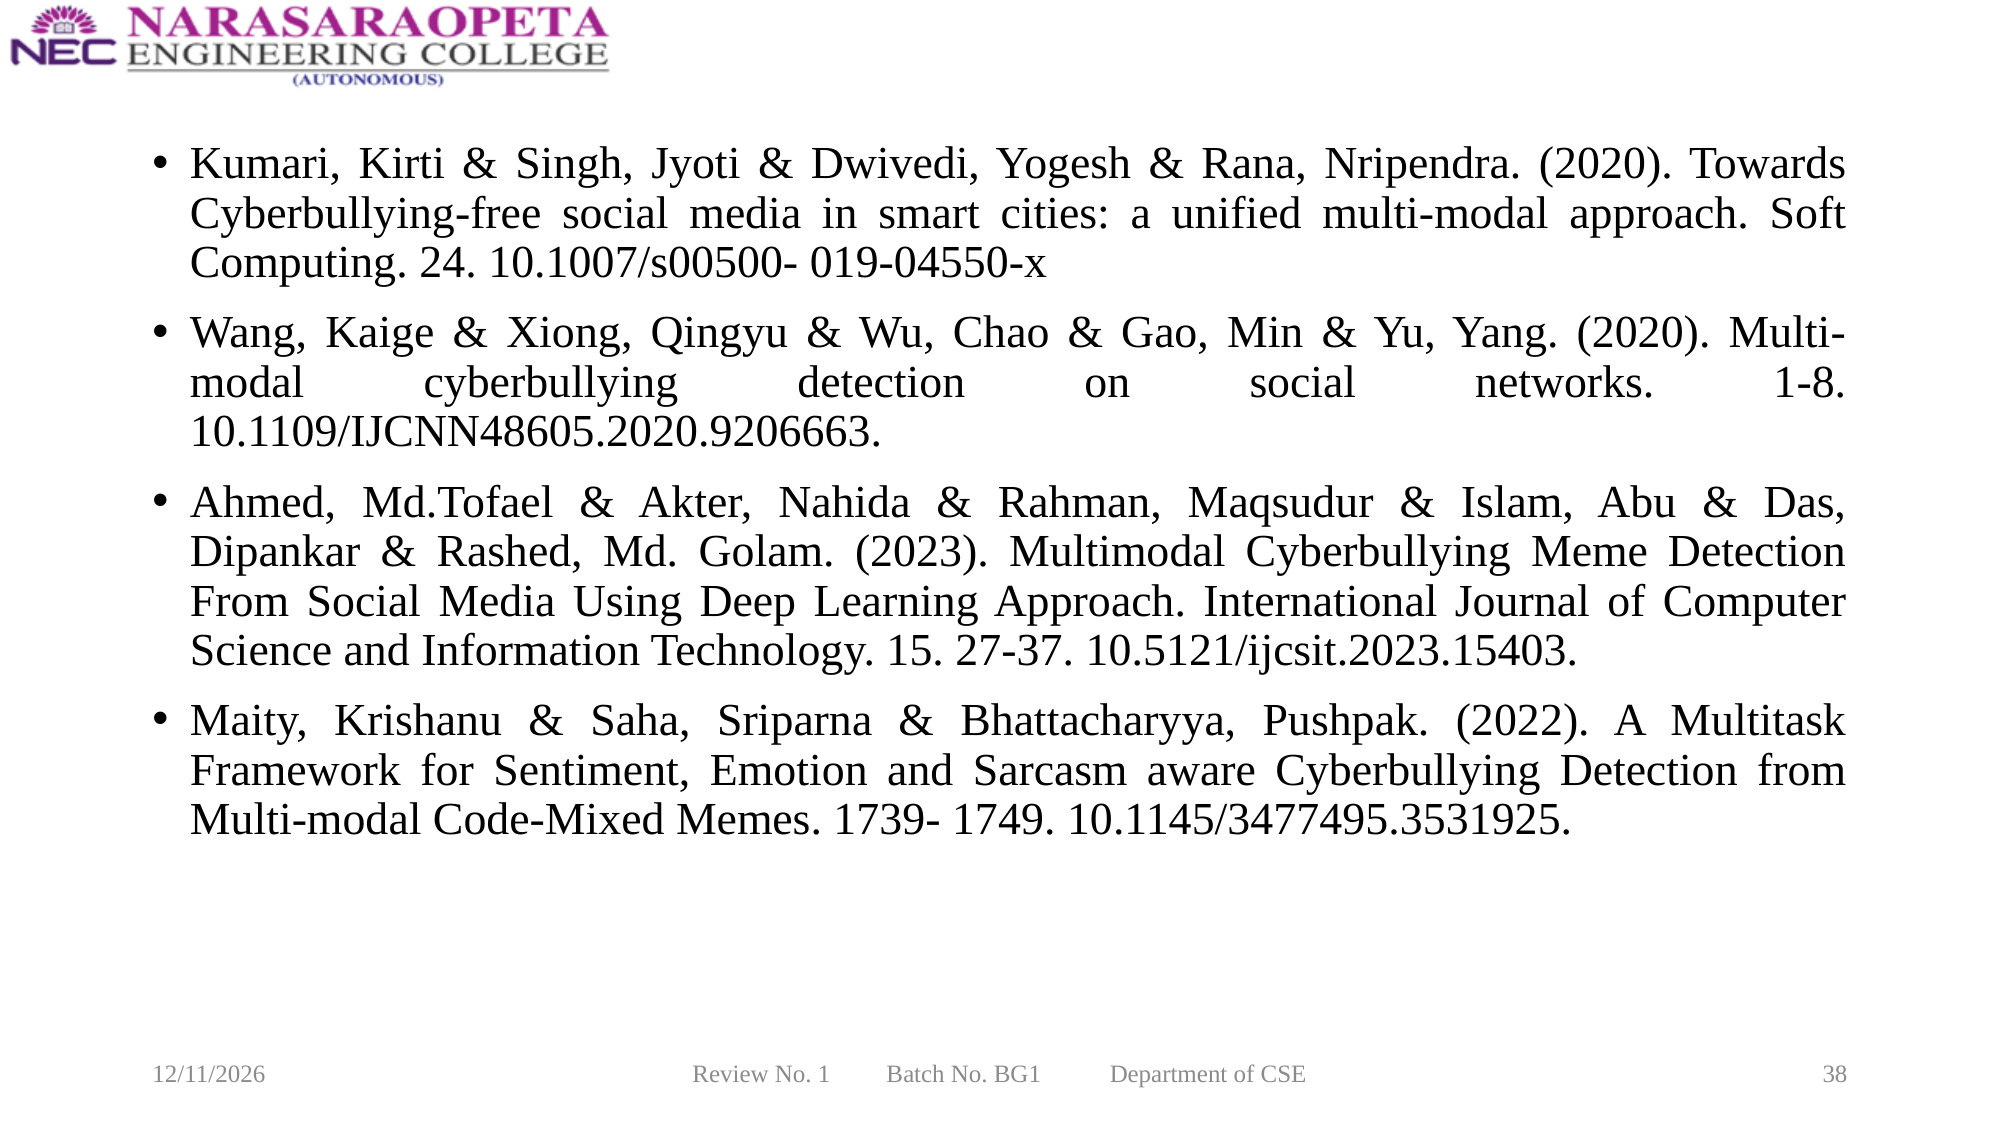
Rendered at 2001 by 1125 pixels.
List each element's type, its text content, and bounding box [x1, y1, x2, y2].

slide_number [137, 1042, 588, 1103]
slide_number 38 [1412, 1042, 1863, 1103]
picture [0, 0, 1280, 719]
list Kumari, Kirti & Singh, Jyoti & Dwivedi, Yogesh & Rana, Nripendra. (2020). Towards Cyberbullying-free social media in smart cities: a unified multi-modal approach. Soft Computing. 24. 10.1007/s00500- 019-04550-x Wang, Kaige & Xiong, Qingyu & Wu, Chao & Gao, Min & Yu, Yang. (2020). Multi-modal cyberbullying detection on social networks. 1-8. 10.1109/IJCNN48605.2020.9206663. Ahmed, Md.Tofael & Akter, Nahida & Rahman, Maqsudur & Islam, Abu & Das, Dipankar & Rashed, Md. Golam. (2023). Multimodal Cyberbullying Meme Detection From Social Media Using Deep Learning Approach. International Journal of Computer Science and Information Technology. 15. 27-37. 10.5121/ijcsit.2023.15403. Maity, Krishanu & Saha, Sriparna & Bhattacharyya, Pushpak. (2022). A Multitask Framework for Sentiment, Emotion and Sarcasm aware Cyberbullying Detection from Multi-modal Code-Mixed Memes. 1739- 1749. 10.1145/3477495.3531925. [137, 131, 1863, 1019]
footer Review No. 1 Batch No. BG1 Department of CSE [662, 1042, 1338, 1103]
